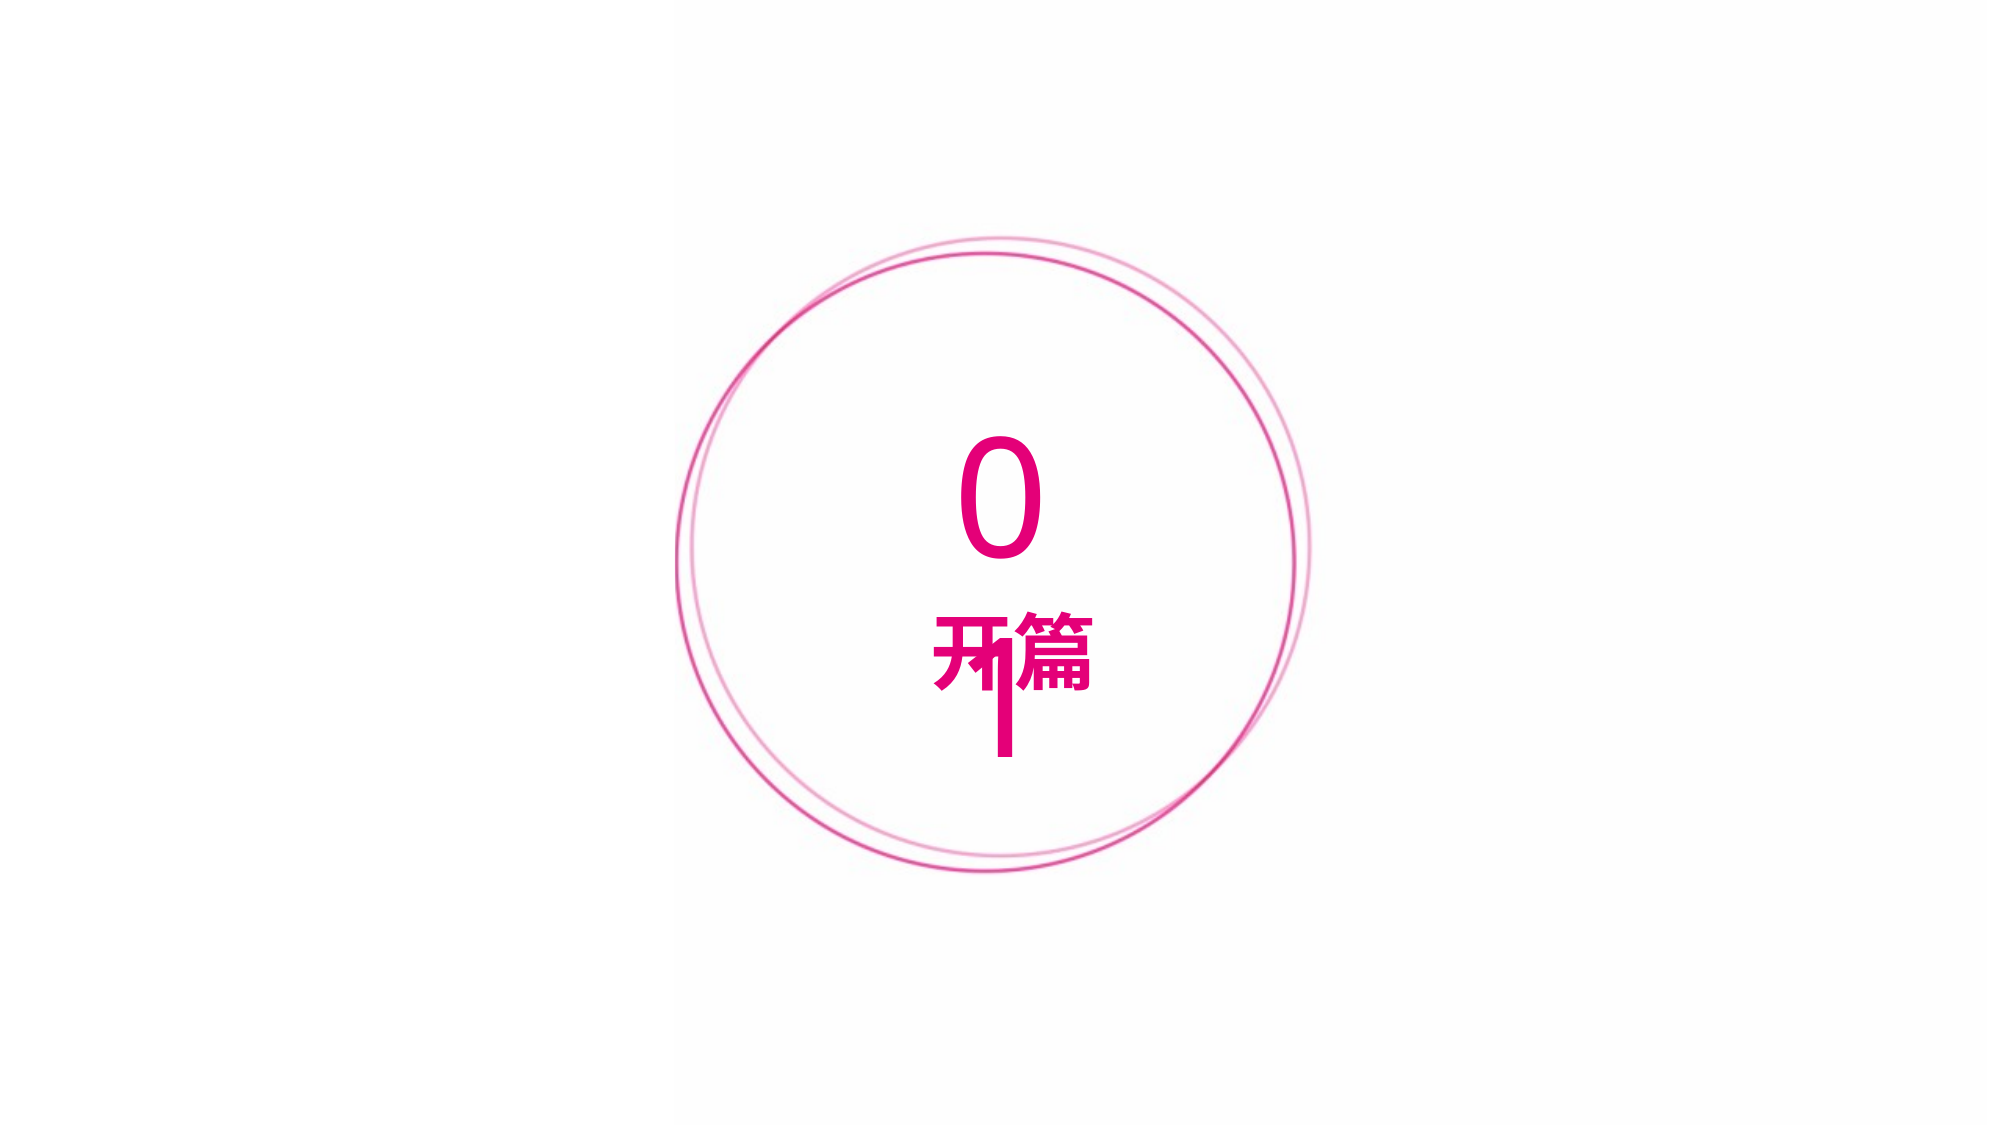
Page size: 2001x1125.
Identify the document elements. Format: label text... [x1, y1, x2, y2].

title 开篇 [879, 637, 1121, 835]
text_box 01 [921, 389, 1079, 637]
text_box [674, 0, 1987, 1125]
